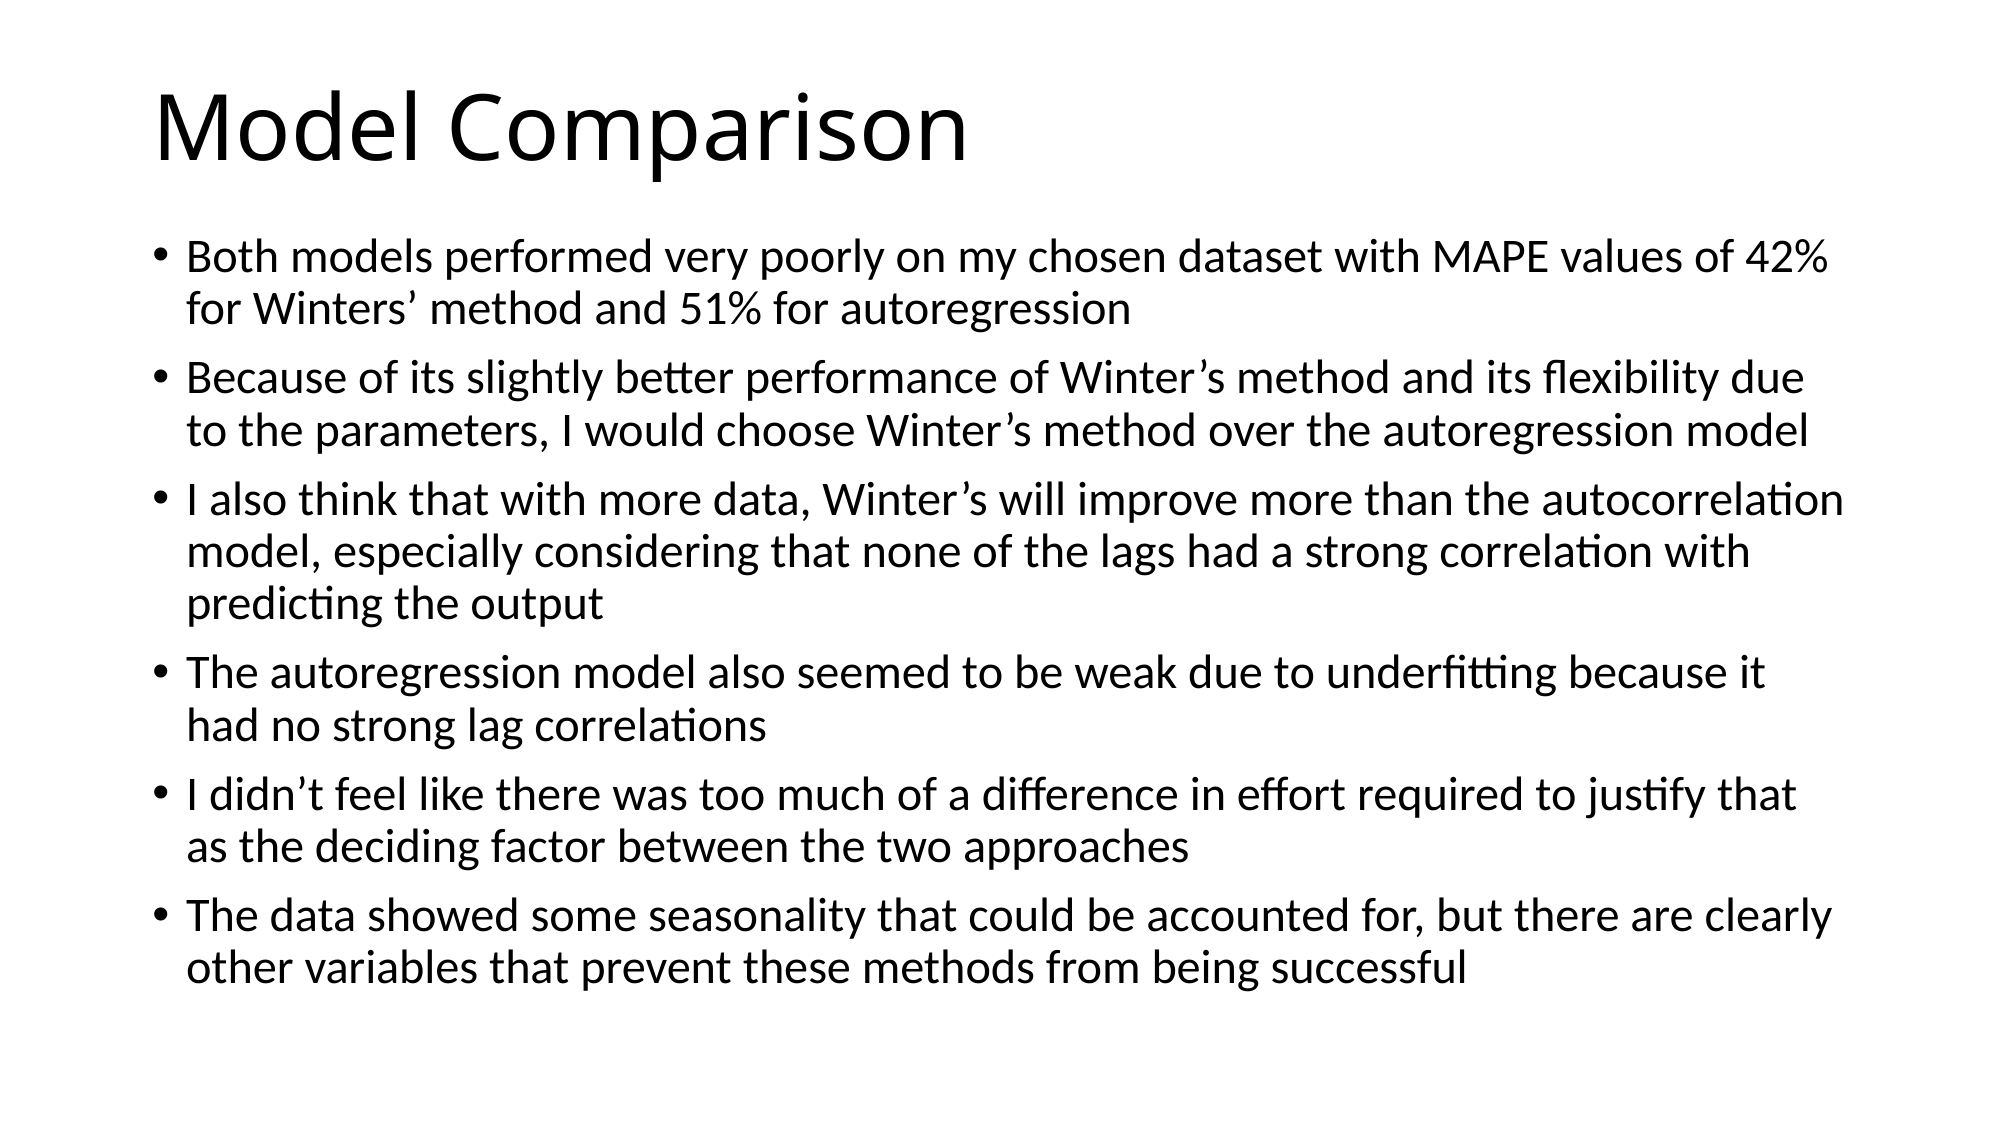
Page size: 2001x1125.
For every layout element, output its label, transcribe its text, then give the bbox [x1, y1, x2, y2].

list Both models performed very poorly on my chosen dataset with MAPE values of 42% for Winters’ method and 51% for autoregression Because of its slightly better performance of Winter’s method and its flexibility due to the parameters, I would choose Winter’s method over the autoregression model I also think that with more data, Winter’s will improve more than the autocorrelation model, especially considering that none of the lags had a strong correlation with predicting the output The autoregression model also seemed to be weak due to underfitting because it had no strong lag correlations I didn’t feel like there was too much of a difference in effort required to justify that as the deciding factor between the two approaches The data showed some seasonality that could be accounted for, but there are clearly other variables that prevent these methods from being successful [137, 223, 1863, 1052]
title Model Comparison [137, 22, 1863, 223]
